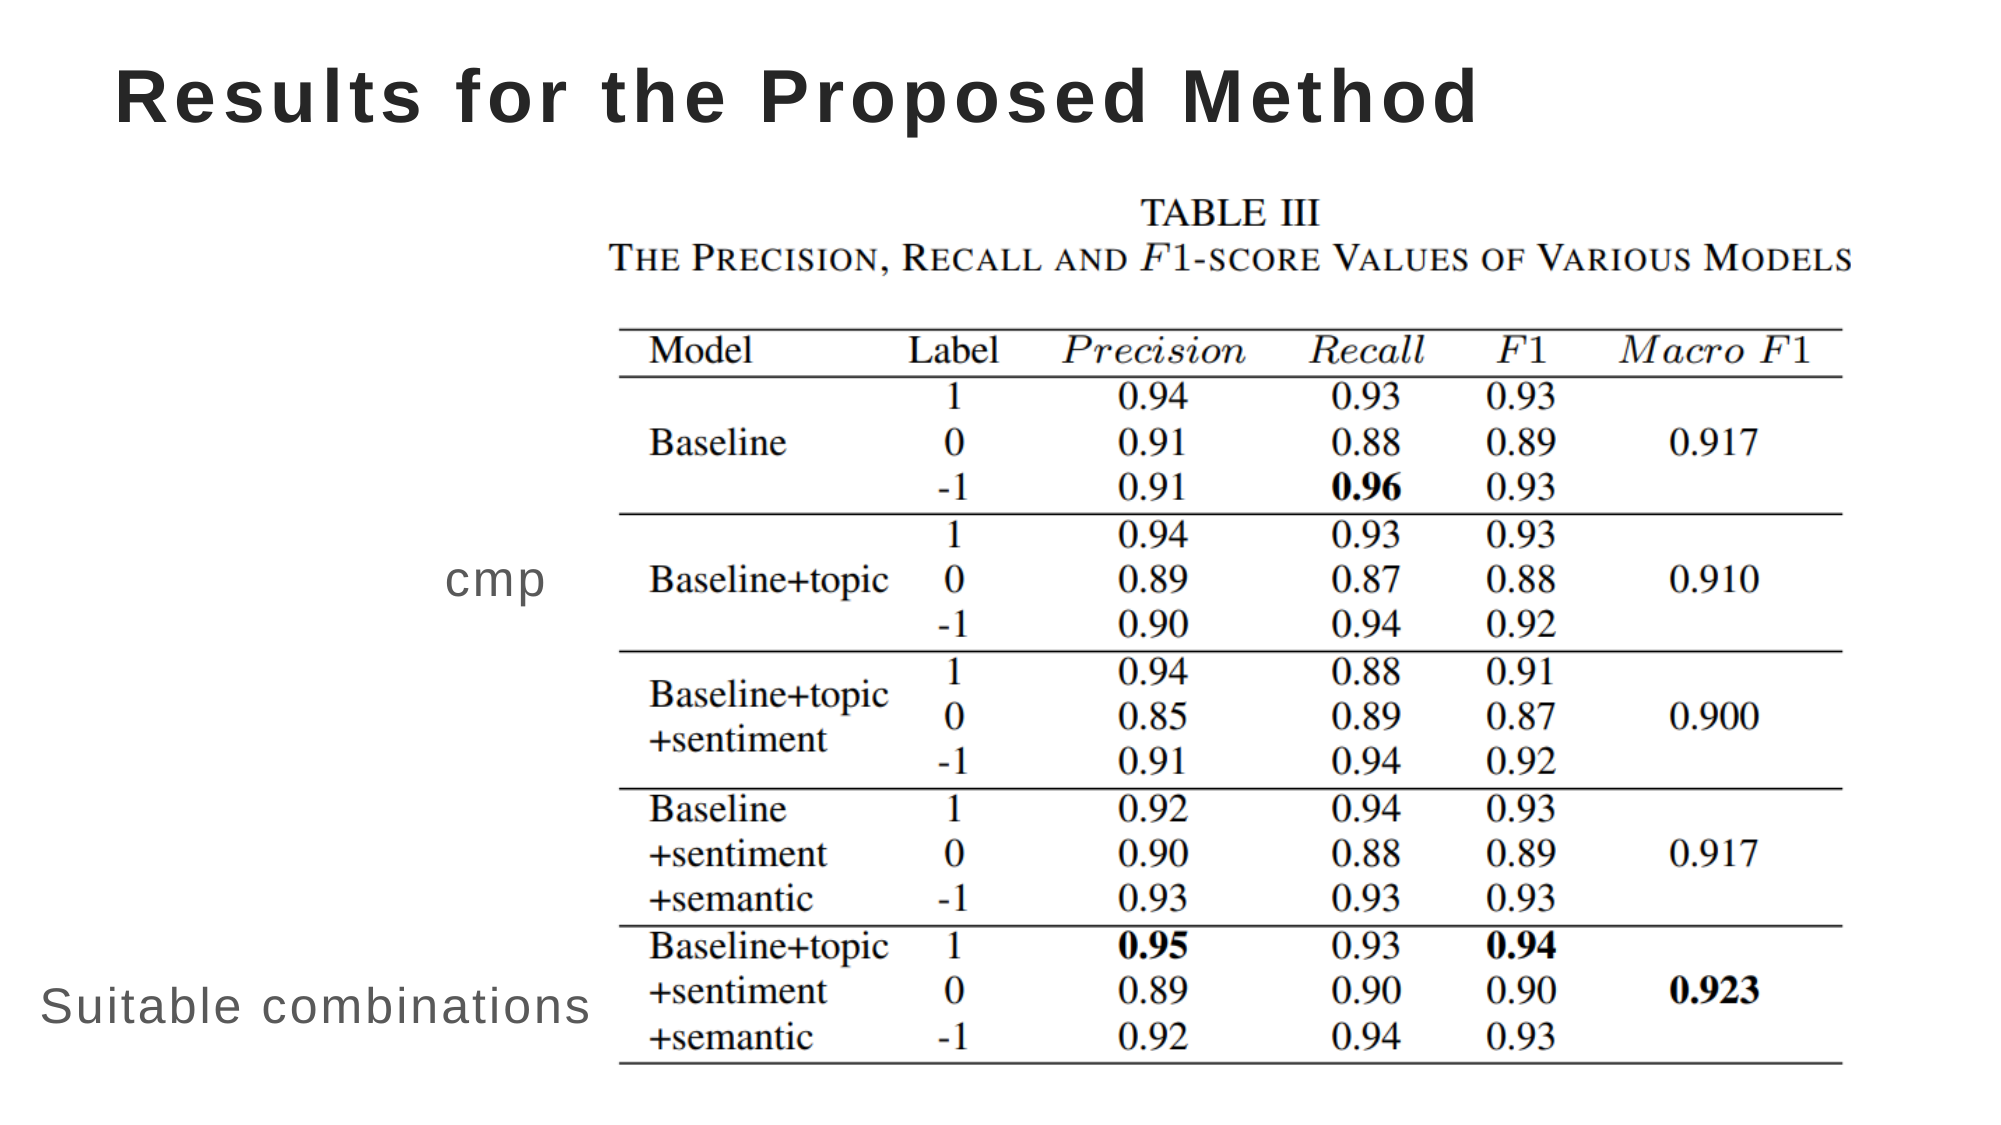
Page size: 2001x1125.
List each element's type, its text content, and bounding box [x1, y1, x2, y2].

title Results for the Proposed Method [99, 34, 1900, 151]
list Suitable combinations [24, 948, 590, 1074]
text_box cmp [430, 520, 590, 647]
picture [590, 156, 1953, 1118]
